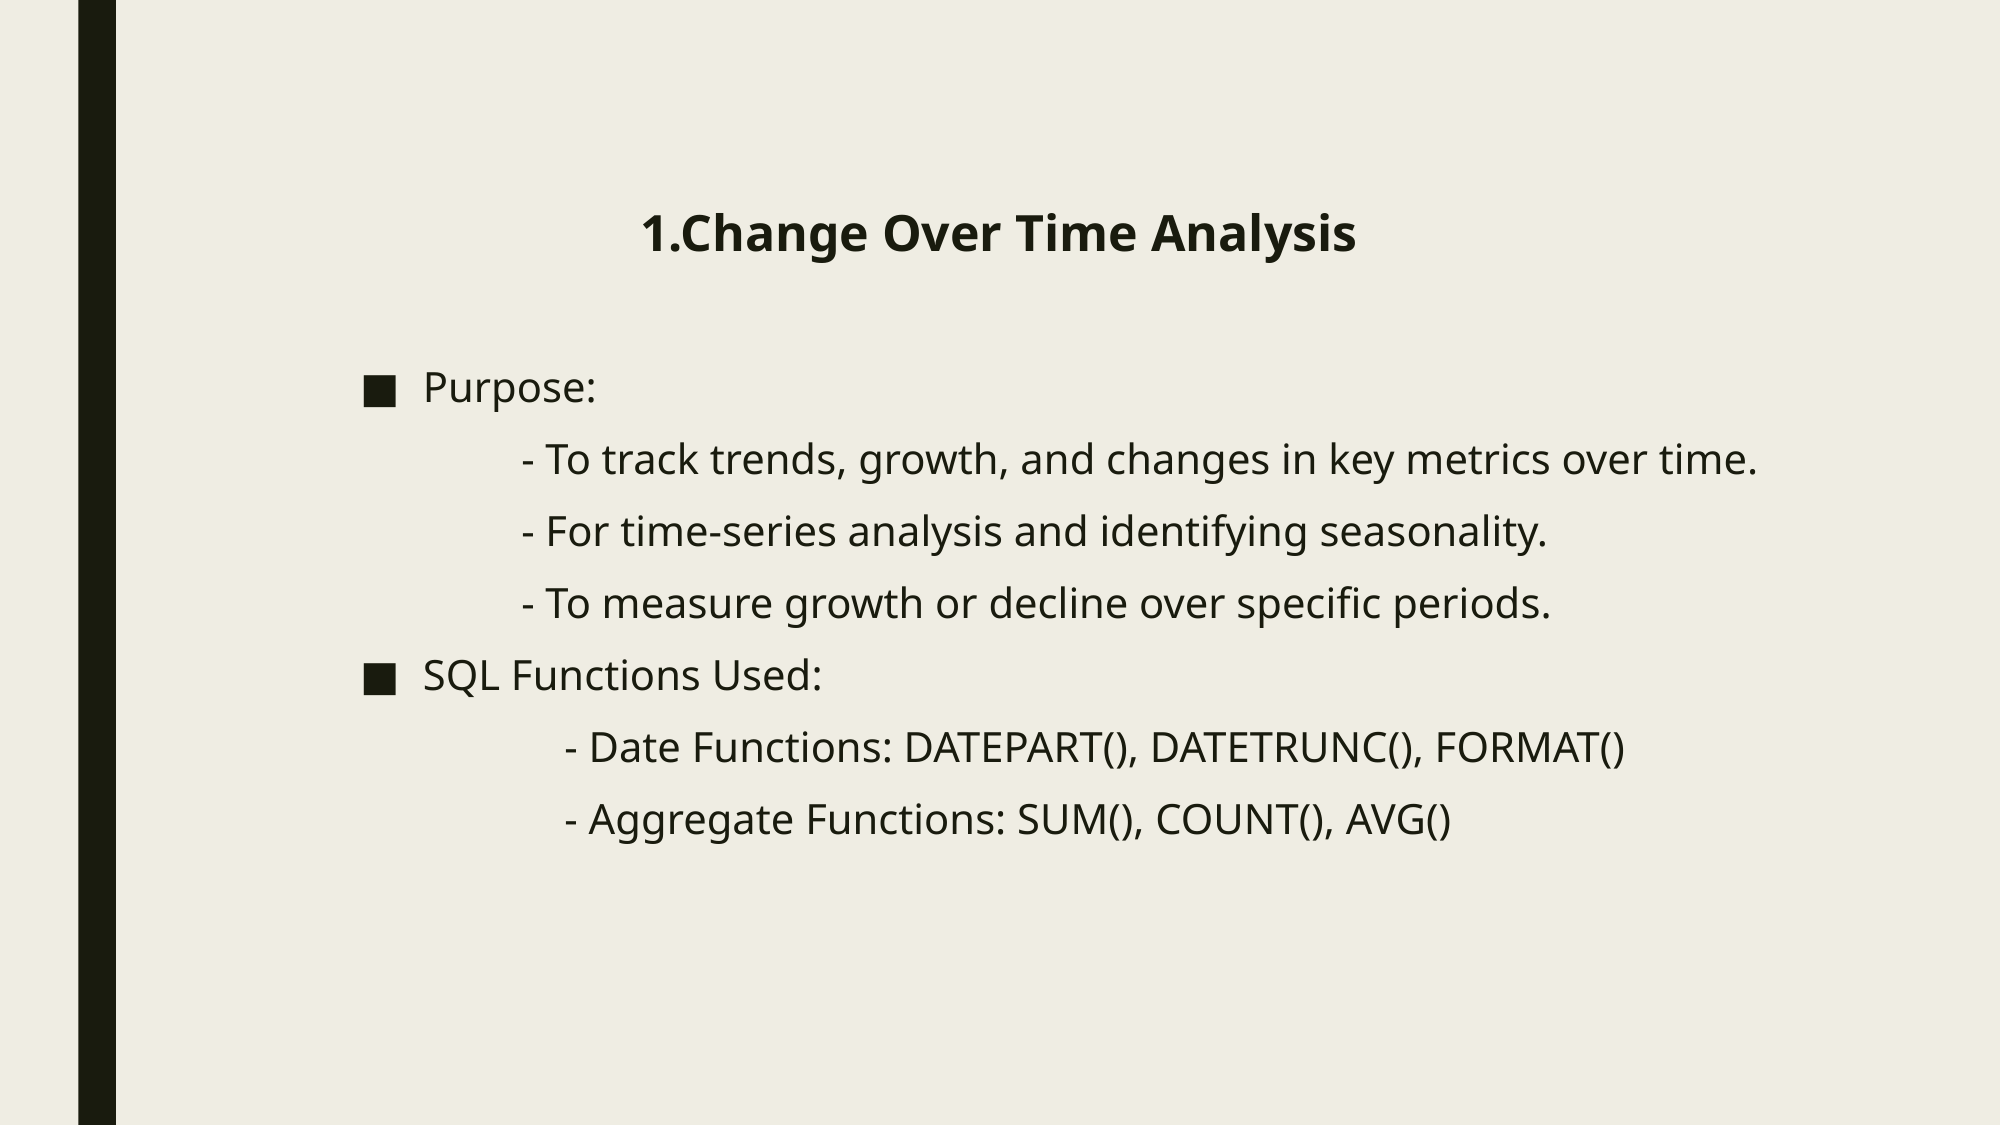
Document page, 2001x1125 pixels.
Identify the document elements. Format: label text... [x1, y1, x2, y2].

list Purpose: - To track trends, growth, and changes in key metrics over time. - For time-series analysis and identifying seasonality. - To measure growth or decline over specific periods. SQL Functions Used: - Date Functions: DATEPART(), DATETRUNC(), FORMAT() - Aggregate Functions: SUM(), COUNT(), AVG() [345, 356, 1920, 945]
title 1.Change Over Time Analysis [625, 201, 1883, 356]
